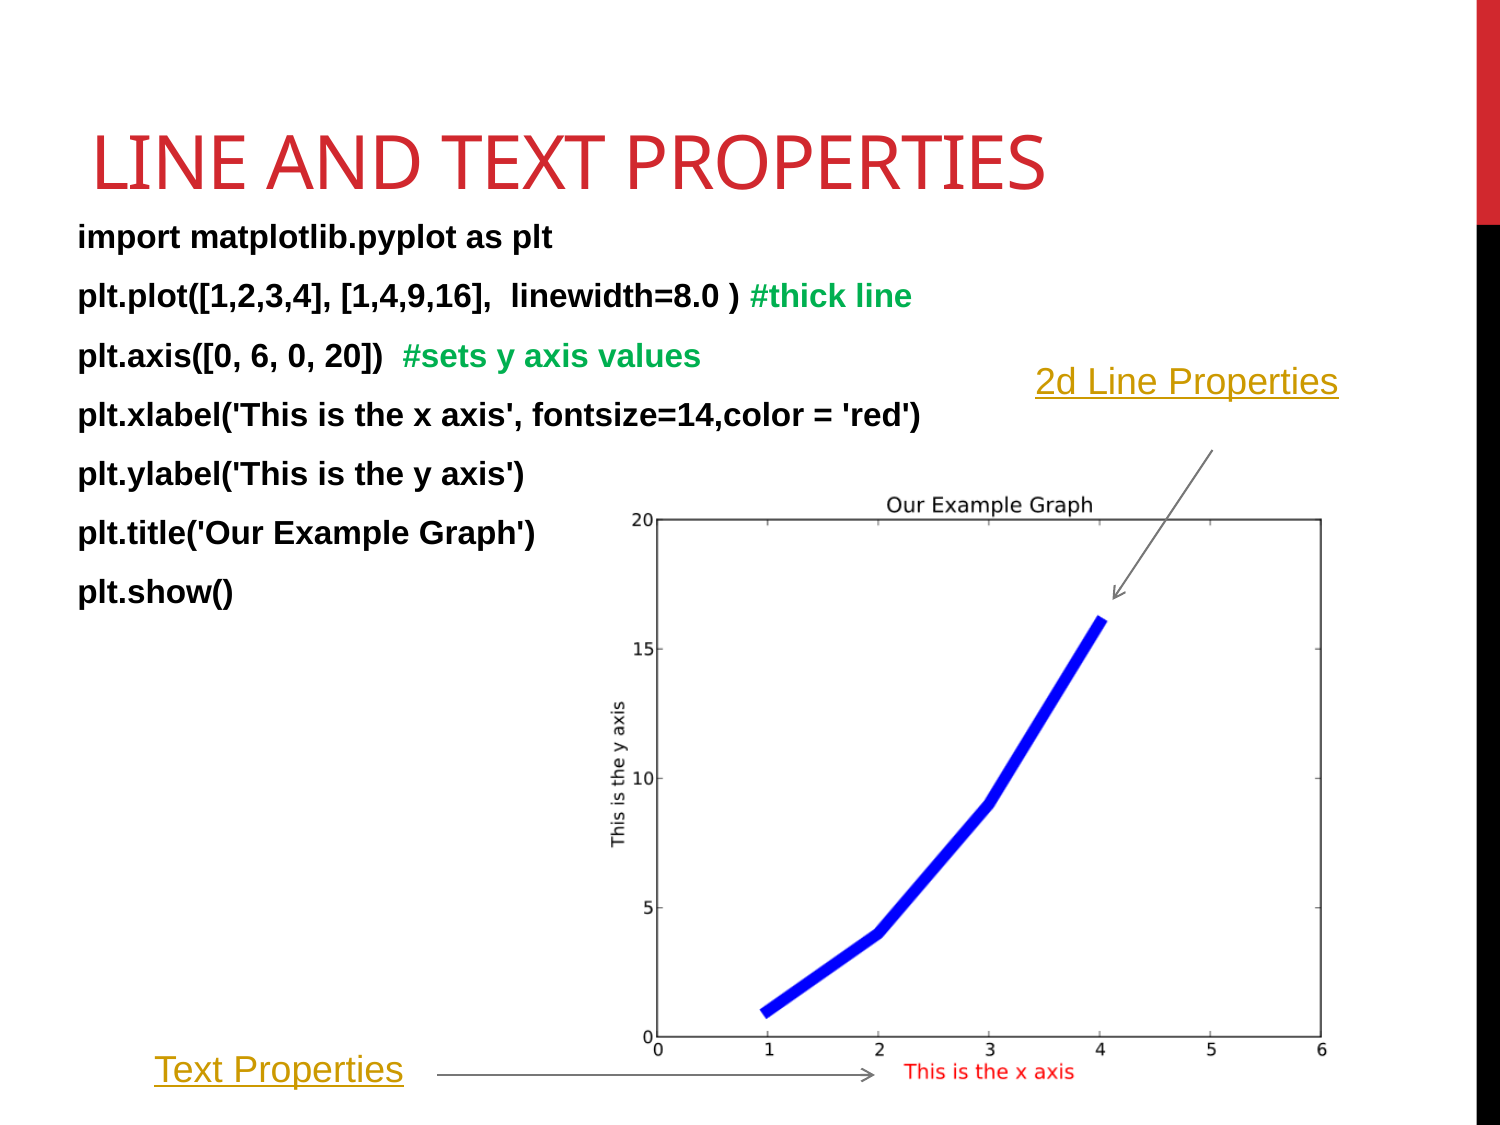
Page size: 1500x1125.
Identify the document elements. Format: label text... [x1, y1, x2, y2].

picture [549, 455, 1406, 1101]
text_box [1111, 449, 1213, 601]
text_box Text Properties [139, 1038, 419, 1098]
list import matplotlib.pyplot as plt plt.plot([1,2,3,4], [1,4,9,16], linewidth=8.0 ) #thick line plt.axis([0, 6, 0, 20]) #sets y axis values plt.xlabel('This is the x axis', fontsize=14,color = 'red') plt.ylabel('This is the y axis') plt.title('Our Example Graph') plt.show() [62, 207, 1313, 926]
title Line and Text Properties [75, 25, 1356, 213]
text_box 2d Line Properties [1020, 349, 1354, 410]
